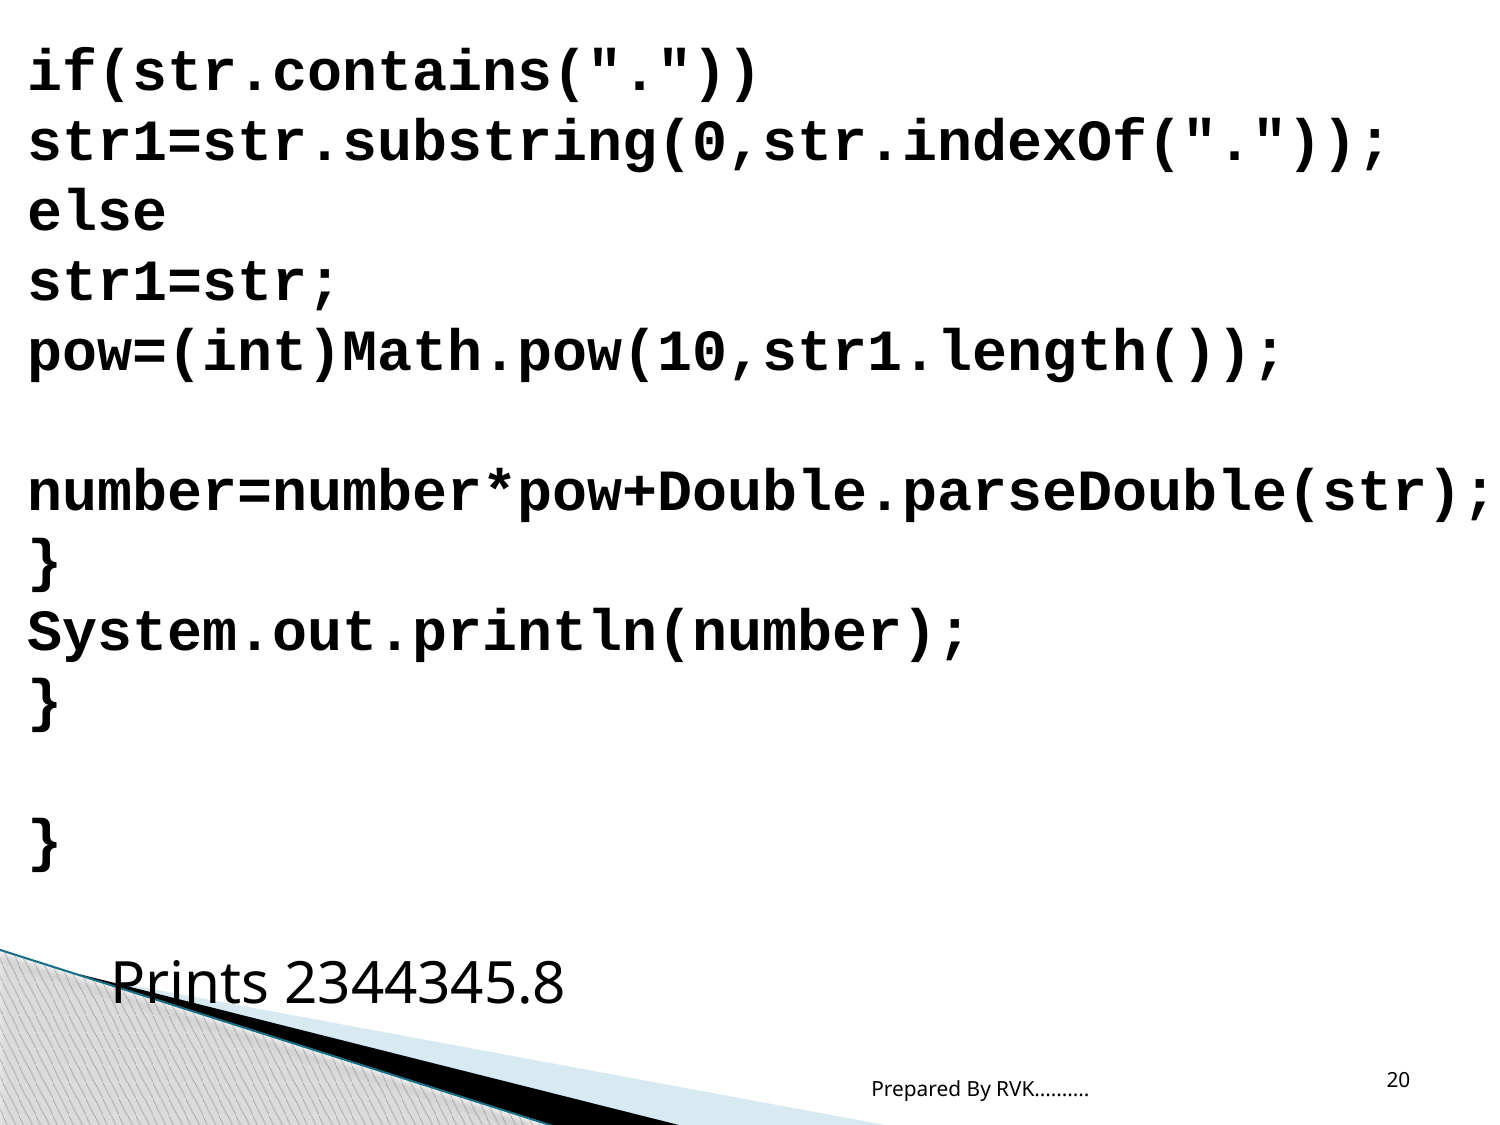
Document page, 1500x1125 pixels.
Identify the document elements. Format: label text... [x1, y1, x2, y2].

text_box Prints 2344345.8 [95, 937, 581, 1023]
text_box if(str.contains(".")) str1=str.substring(0,str.indexOf(".")); else str1=str; pow=(int)Math.pow(10,str1.length()); number=number*pow+Double.parseDouble(str); } System.out.println(number); } } [12, 24, 1500, 925]
footer Prepared By RVK.......... [718, 1051, 1105, 1112]
slide_number 20 [1074, 1024, 1425, 1103]
